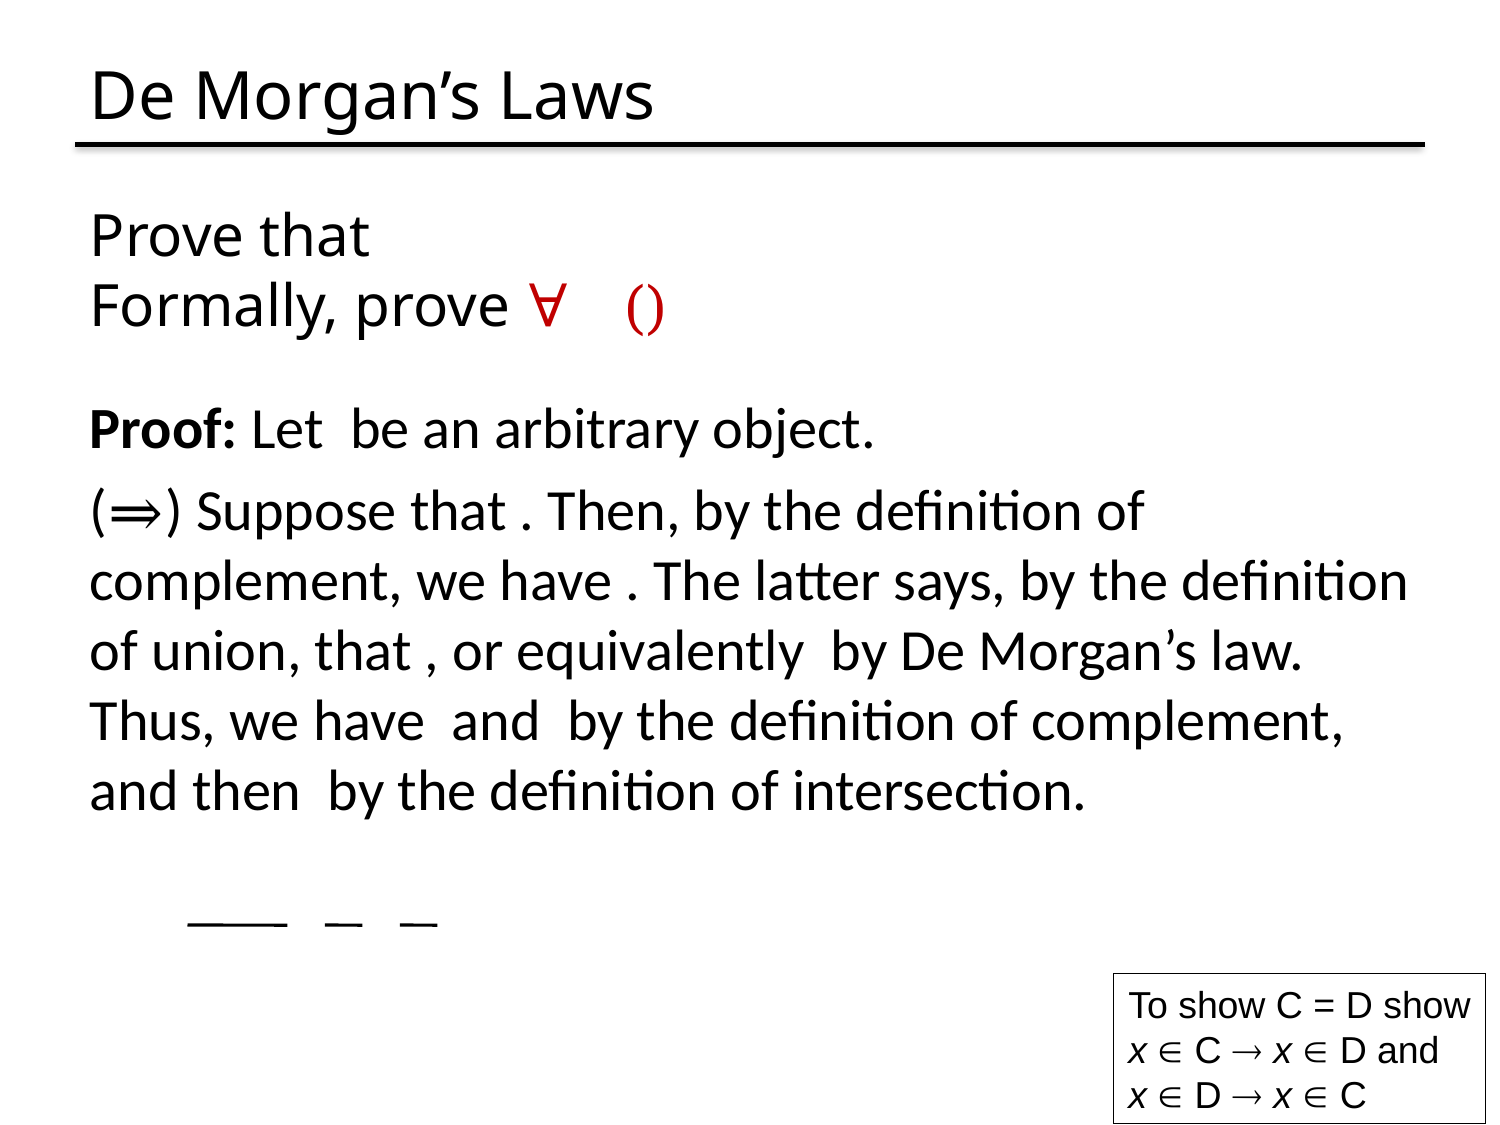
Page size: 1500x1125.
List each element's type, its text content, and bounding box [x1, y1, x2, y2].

title De Morgan’s Laws [75, 45, 1425, 145]
text_box To show C = D show x  C  x  D and x  D  x  C [1113, 973, 1486, 1124]
